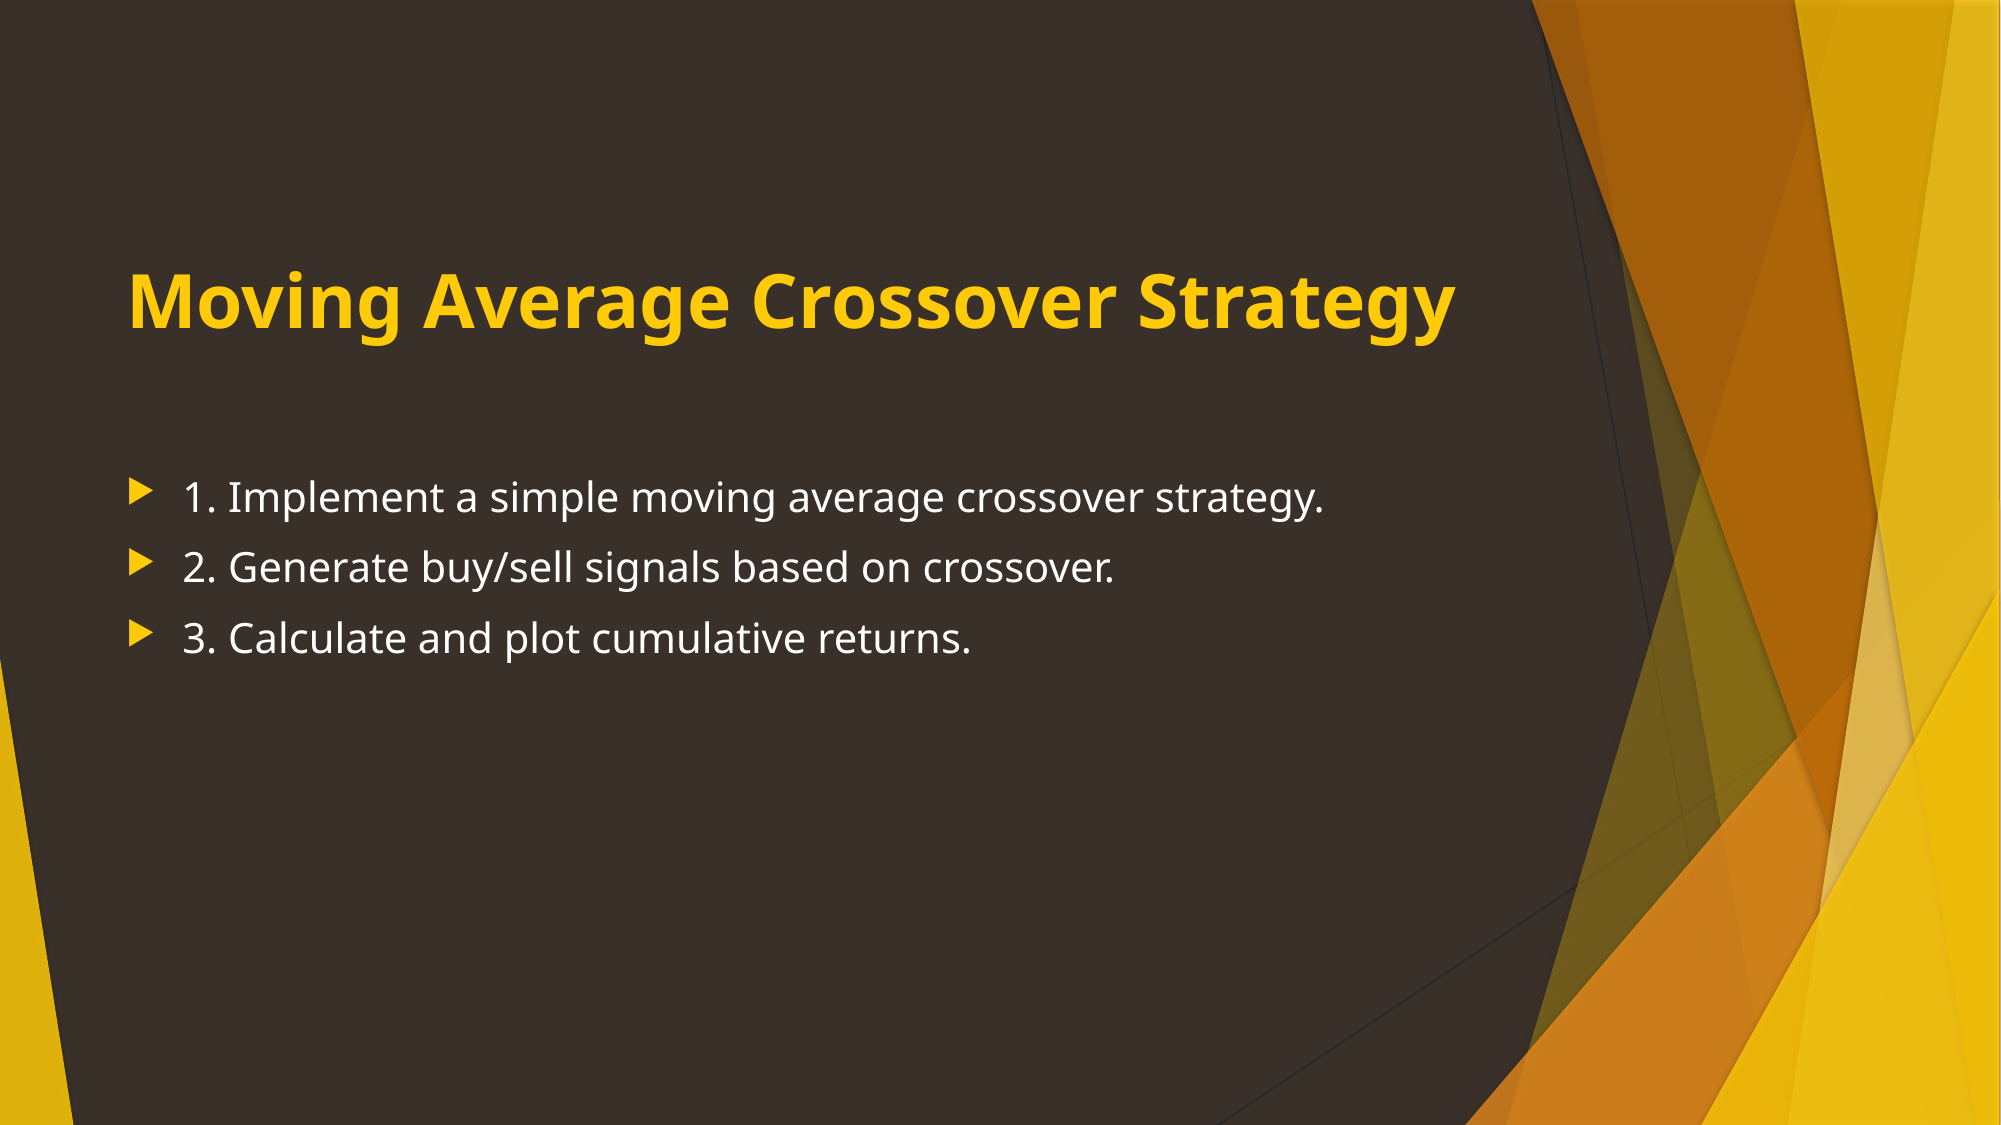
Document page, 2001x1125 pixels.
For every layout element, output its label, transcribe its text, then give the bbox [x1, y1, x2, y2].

list 1. Implement a simple moving average crossover strategy. 2. Generate buy/sell signals based on crossover. 3. Calculate and plot cumulative returns. [111, 462, 1522, 1100]
title Moving Average Crossover Strategy [111, 246, 1522, 462]
